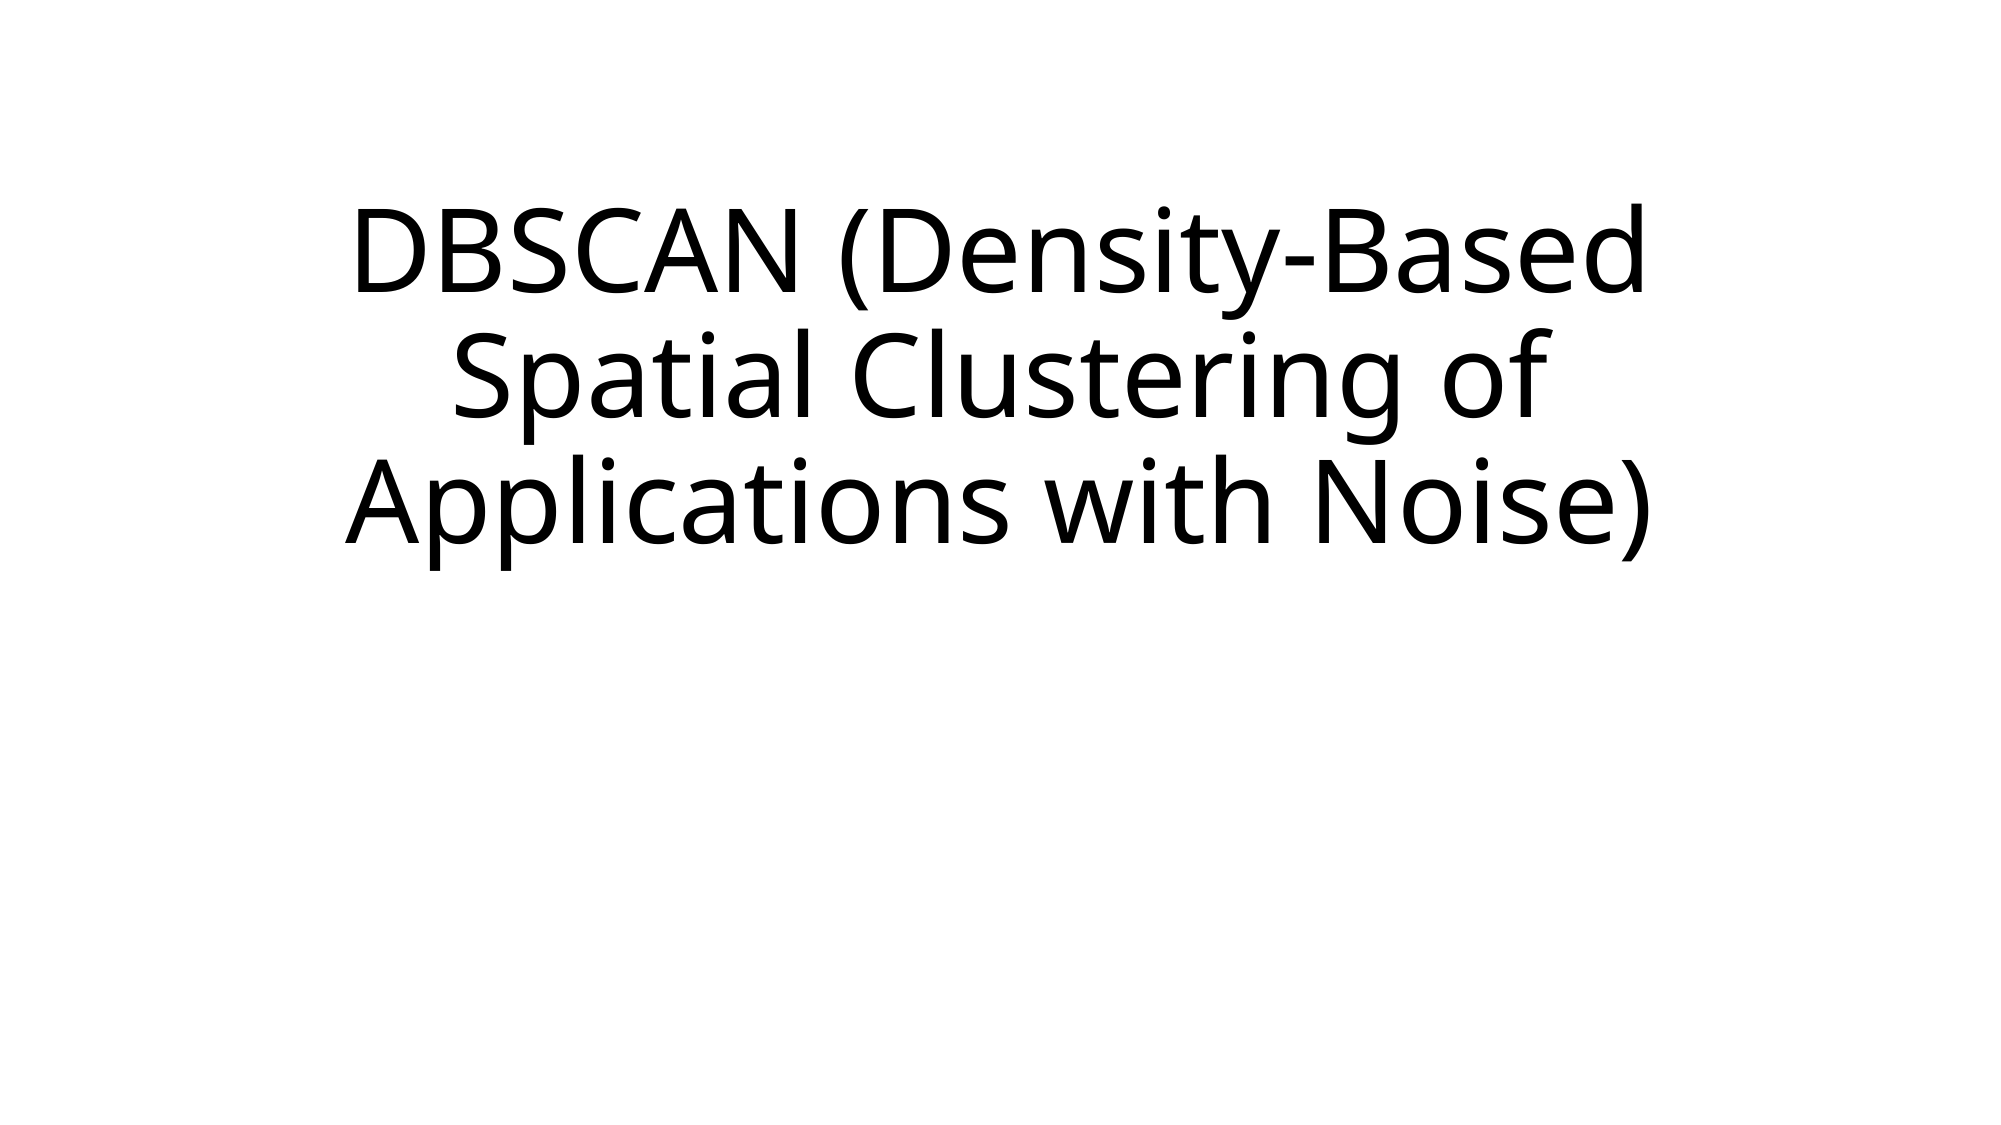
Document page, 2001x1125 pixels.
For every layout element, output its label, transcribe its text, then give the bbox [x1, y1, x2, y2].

title DBSCAN (Density-Based Spatial Clustering of Applications with Noise) [249, 184, 1750, 576]
